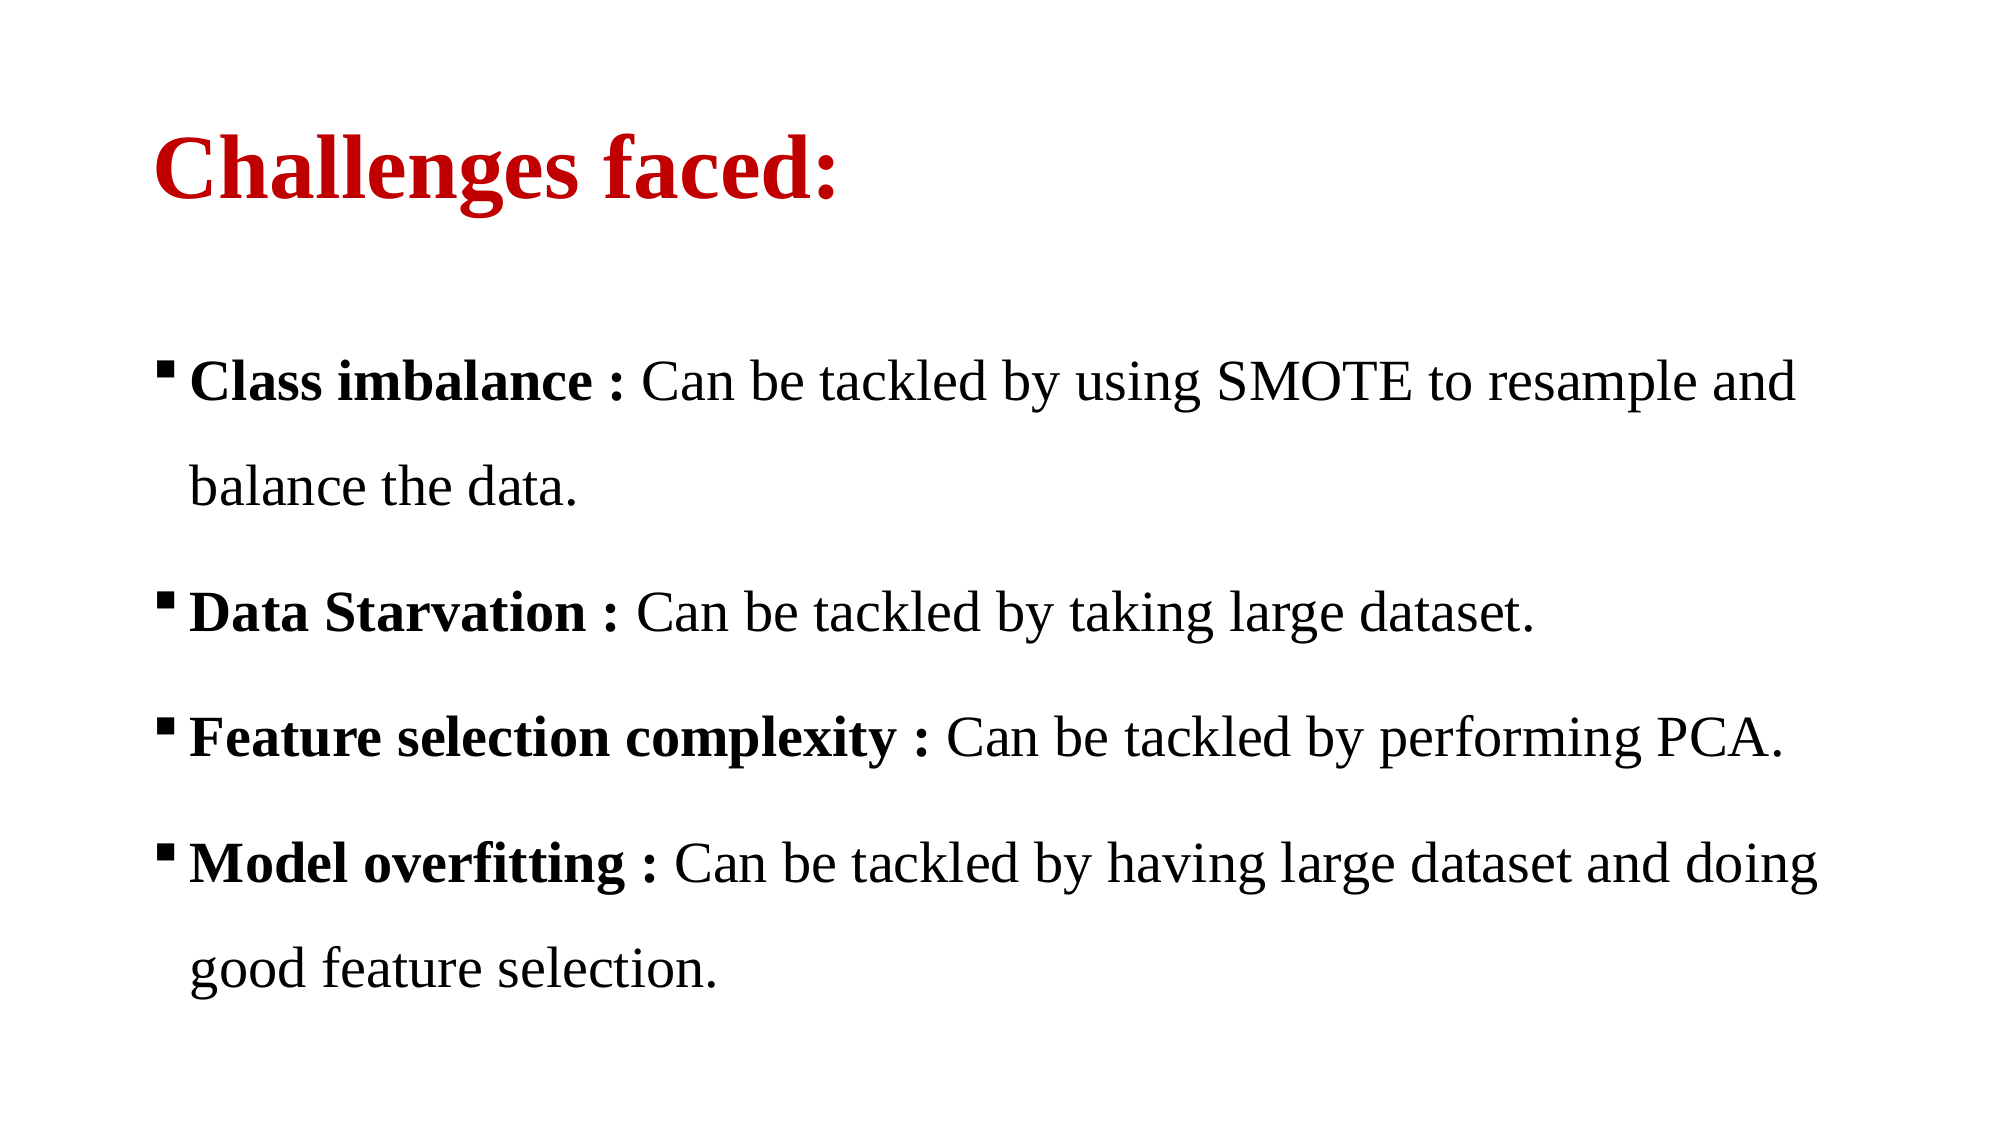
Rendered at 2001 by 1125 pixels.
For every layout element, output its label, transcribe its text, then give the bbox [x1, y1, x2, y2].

title Challenges faced: [137, 59, 1863, 278]
list Class imbalance : Can be tackled by using SMOTE to resample and balance the data. Data Starvation : Can be tackled by taking large dataset. Feature selection complexity : Can be tackled by performing PCA. Model overfitting : Can be tackled by having large dataset and doing good feature selection. [137, 299, 1863, 1014]
